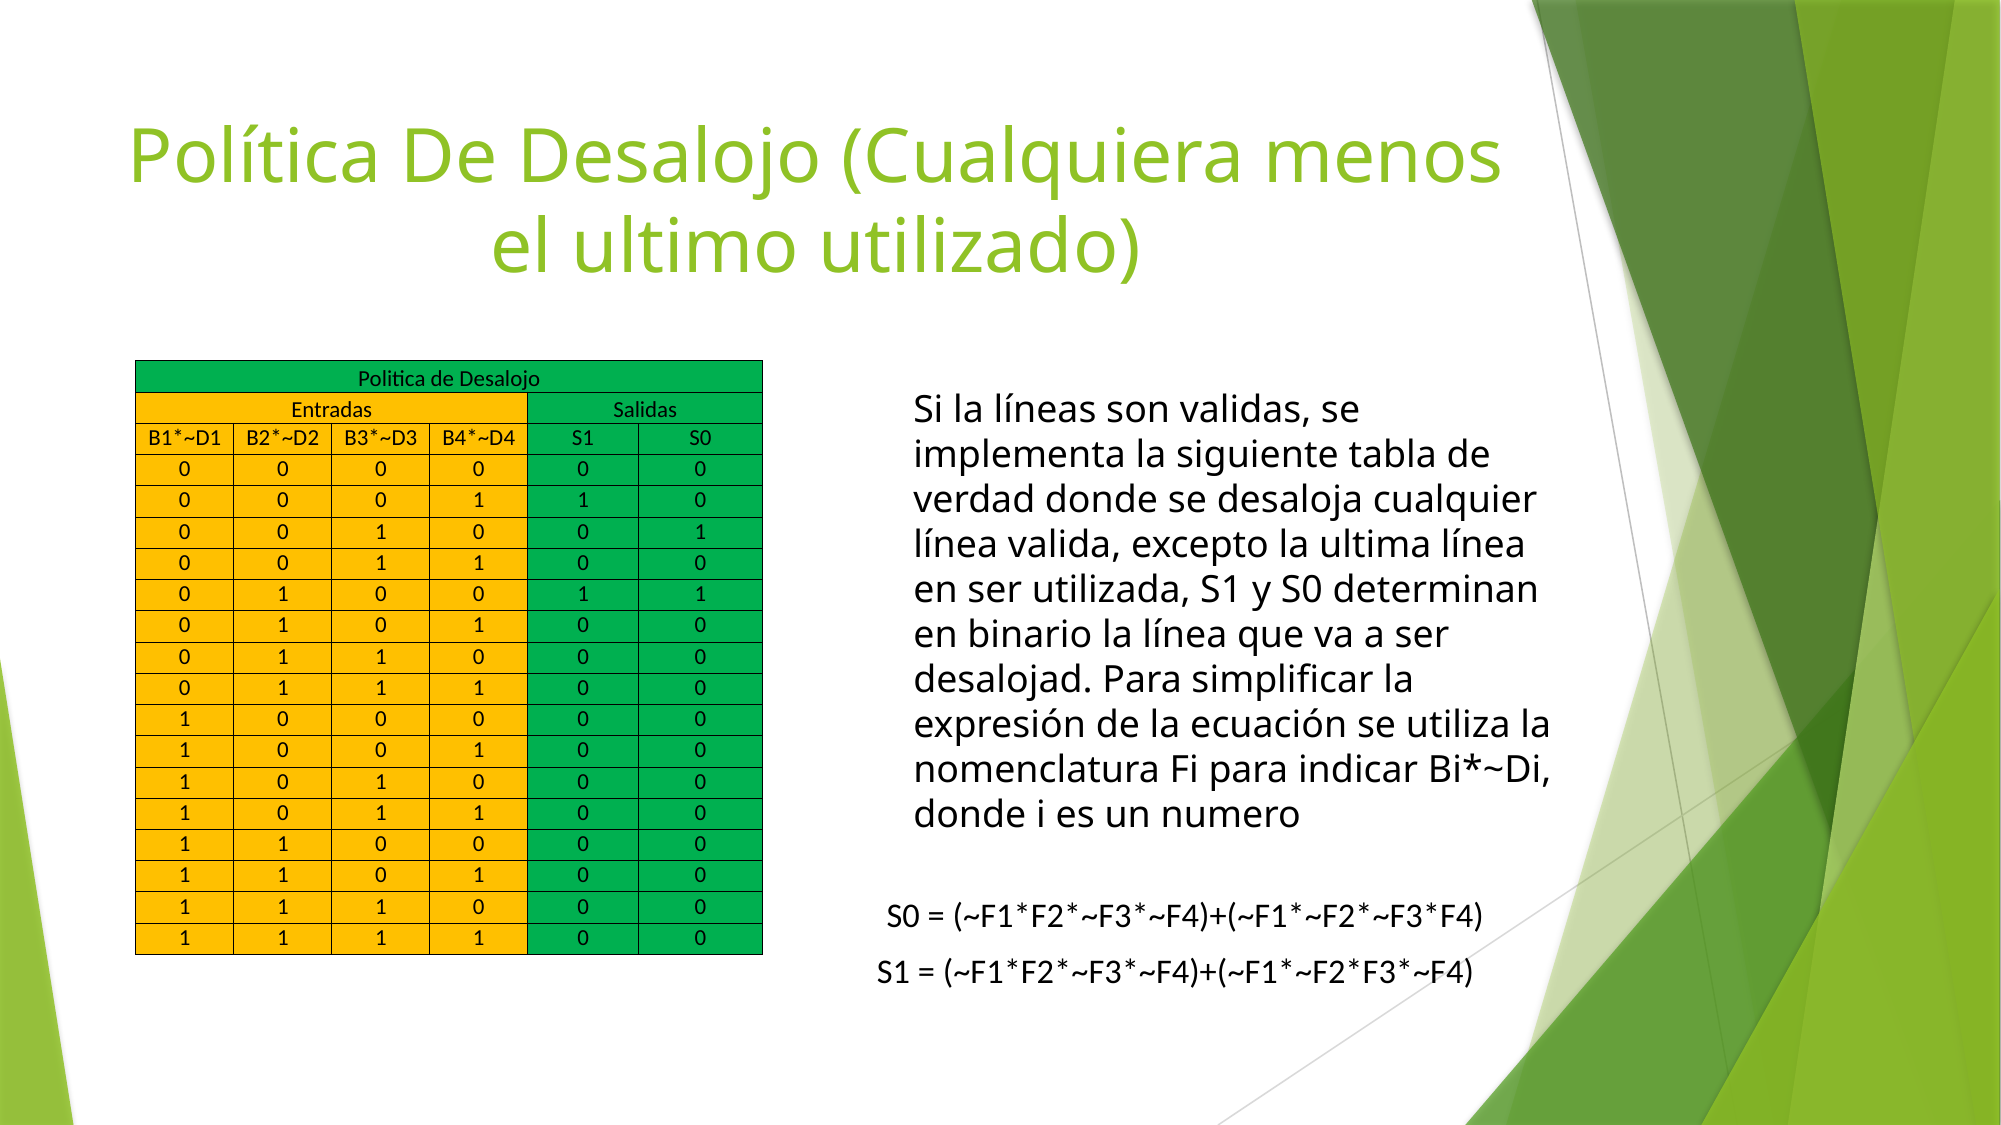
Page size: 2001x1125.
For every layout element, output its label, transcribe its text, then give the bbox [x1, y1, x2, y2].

table_cell 0 [430, 518, 527, 548]
table_cell 1 [430, 861, 527, 891]
table_cell 0 [639, 736, 762, 767]
table_cell 0 [528, 736, 638, 767]
table_cell 0 [430, 643, 527, 673]
table_cell 0 [528, 674, 638, 704]
table_cell 0 [639, 611, 762, 642]
table_cell 0 [639, 799, 762, 829]
table_cell 0 [430, 705, 527, 735]
table_cell 0 [528, 705, 638, 735]
table_cell 0 [639, 549, 762, 579]
table_cell 1 [430, 549, 527, 579]
table_cell 0 [639, 924, 762, 954]
table_cell 1 [430, 799, 527, 829]
table_cell 0 [528, 549, 638, 579]
table_cell 0 [332, 611, 429, 642]
table_cell 1 [332, 892, 429, 923]
table_cell 0 [332, 830, 429, 860]
table_cell 0 [639, 486, 762, 517]
table_cell S0 [639, 424, 762, 454]
table_cell 1 [639, 518, 762, 548]
table_cell B2*~D2 [234, 424, 331, 454]
table_cell 0 [430, 892, 527, 923]
table_cell 1 [136, 705, 233, 735]
table_cell 0 [332, 486, 429, 517]
table_cell 0 [528, 892, 638, 923]
table_cell 1 [136, 799, 233, 829]
table_cell 0 [136, 580, 233, 610]
table_cell 1 [136, 736, 233, 767]
table_cell 1 [136, 768, 233, 798]
table_cell 1 [234, 892, 331, 923]
table_cell 1 [430, 611, 527, 642]
table_cell 0 [136, 674, 233, 704]
table_cell 0 [430, 580, 527, 610]
table_cell 1 [234, 580, 331, 610]
table_cell 1 [136, 830, 233, 860]
table_cell 0 [430, 768, 527, 798]
table_cell 1 [234, 611, 331, 642]
table_cell 0 [234, 549, 331, 579]
table_cell 1 [430, 736, 527, 767]
table_cell 1 [332, 674, 429, 704]
table_cell Salidas [528, 393, 762, 423]
table_cell 0 [234, 455, 331, 485]
table_header Politica de Desalojo [136, 361, 762, 392]
table_cell 0 [234, 768, 331, 798]
table_cell 1 [430, 674, 527, 704]
table_cell 0 [430, 455, 527, 485]
table_cell 1 [332, 768, 429, 798]
table_cell 0 [136, 486, 233, 517]
table_cell 0 [234, 486, 331, 517]
table_cell 1 [234, 861, 331, 891]
table_cell 1 [332, 924, 429, 954]
table_cell 1 [639, 580, 762, 610]
table_cell 0 [136, 455, 233, 485]
table_cell 0 [234, 518, 331, 548]
table_cell 1 [332, 643, 429, 673]
table_cell 0 [639, 861, 762, 891]
table_cell 0 [136, 611, 233, 642]
picture [873, 887, 1488, 997]
table_cell 0 [639, 674, 762, 704]
table_cell B1*~D1 [136, 424, 233, 454]
table_cell Entradas [136, 393, 527, 423]
table_cell 0 [528, 611, 638, 642]
table_cell 0 [136, 518, 233, 548]
table_cell 0 [332, 580, 429, 610]
table_cell 0 [528, 830, 638, 860]
table_cell 1 [234, 924, 331, 954]
table_cell 0 [136, 549, 233, 579]
table_cell 1 [136, 892, 233, 923]
table_cell 0 [234, 705, 331, 735]
table_cell 0 [528, 455, 638, 485]
table_cell 1 [234, 830, 331, 860]
table_cell 0 [639, 705, 762, 735]
title Política De Desalojo (Cualquiera menos el ultimo utilizado) [111, 99, 1522, 317]
table_cell 1 [528, 580, 638, 610]
table_cell 0 [528, 768, 638, 798]
table_cell S1 [528, 424, 638, 454]
table_cell 0 [528, 861, 638, 891]
table_cell 0 [528, 799, 638, 829]
table_cell 0 [528, 643, 638, 673]
table_cell 1 [332, 549, 429, 579]
table_cell 0 [332, 705, 429, 735]
table_cell 0 [136, 643, 233, 673]
table_cell 0 [332, 455, 429, 485]
table_cell 0 [528, 924, 638, 954]
table_cell 0 [332, 736, 429, 767]
table_cell 0 [430, 830, 527, 860]
table_cell 0 [234, 799, 331, 829]
table_cell 1 [136, 861, 233, 891]
table_cell B3*~D3 [332, 424, 429, 454]
table_cell 0 [639, 455, 762, 485]
table_cell 0 [528, 518, 638, 548]
table_cell 0 [332, 861, 429, 891]
table_cell 1 [332, 518, 429, 548]
table_cell 1 [234, 674, 331, 704]
table_cell 0 [639, 768, 762, 798]
table_cell 1 [528, 486, 638, 517]
table_cell B4*~D4 [430, 424, 527, 454]
table_cell 1 [430, 486, 527, 517]
table_cell 1 [332, 799, 429, 829]
table_cell 0 [639, 830, 762, 860]
table_cell 1 [430, 924, 527, 954]
table_cell 1 [234, 643, 331, 673]
table_cell 0 [234, 736, 331, 767]
table_cell 0 [639, 892, 762, 923]
text_box Si la líneas son validas, se implementa la siguiente tabla de verdad donde se desaloja cualquier línea valida, excepto la ultima línea en ser utilizada, S1 y S0 determinan en binario la línea que va a ser desalojad. Para simplificar la expresión de la ecuación se utiliza la nomenclatura Fi para indicar Bi*~Di, donde i es un numero [898, 377, 1570, 843]
table_cell 0 [639, 643, 762, 673]
table_cell 1 [136, 924, 233, 954]
